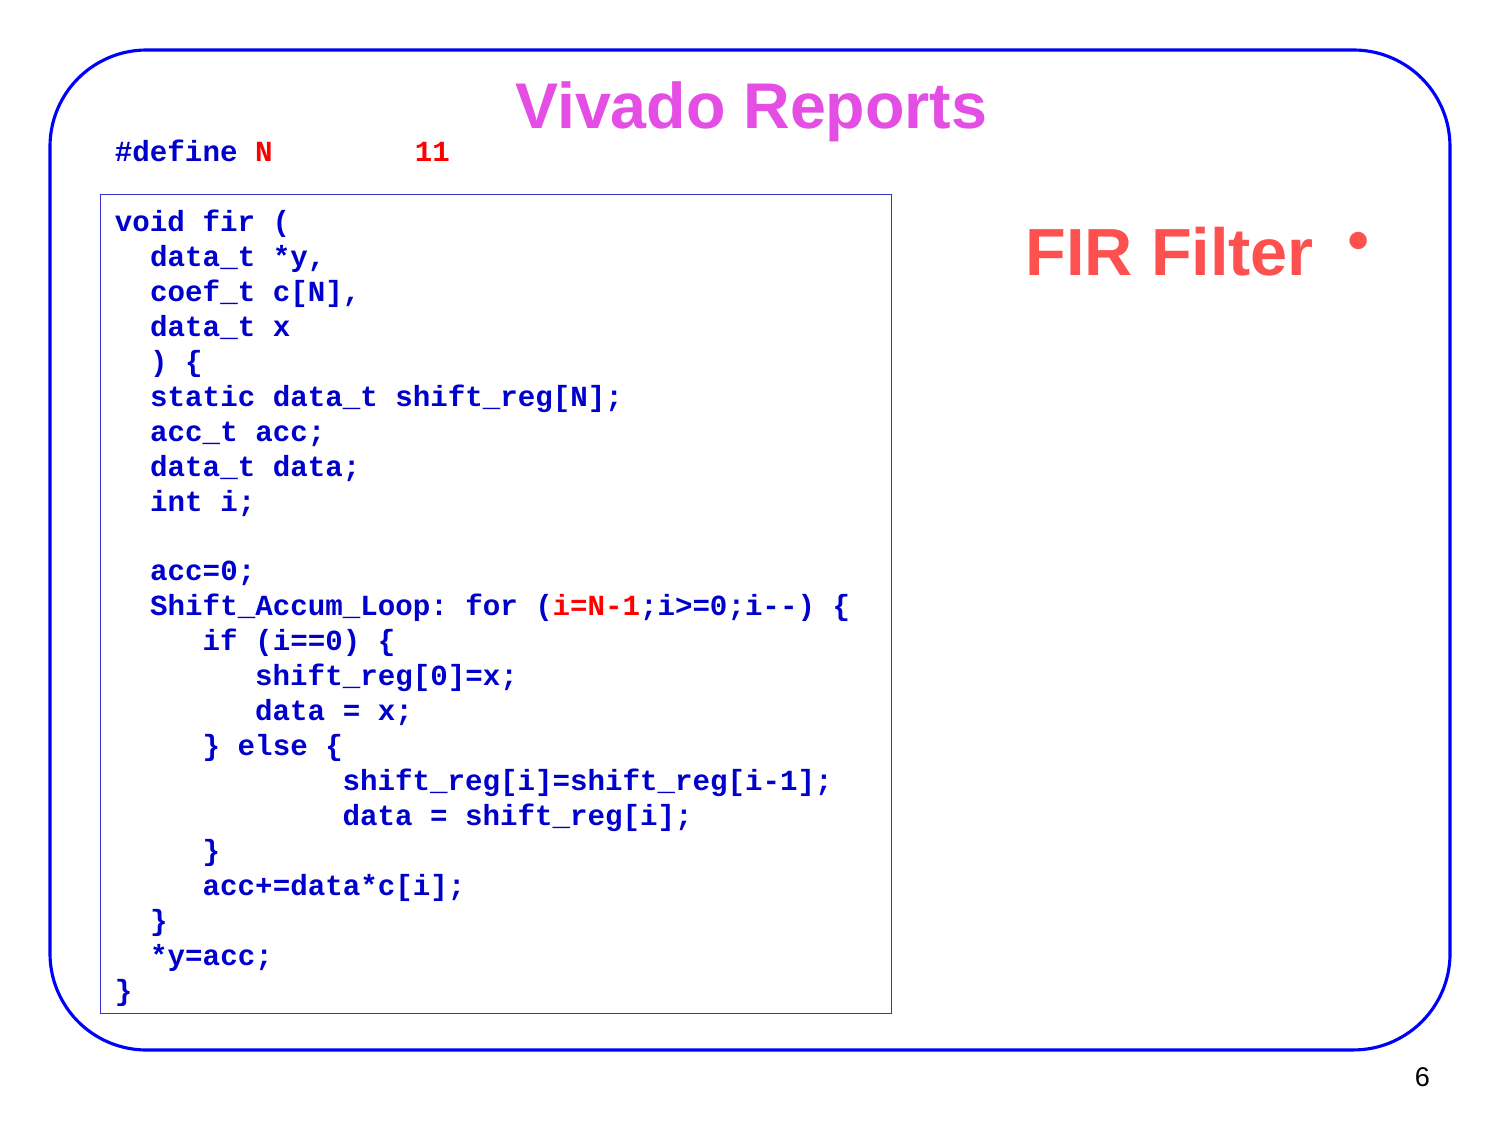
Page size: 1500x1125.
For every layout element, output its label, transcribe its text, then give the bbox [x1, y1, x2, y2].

text_box void fir ( data_t *y, coef_t c[N], data_t x ) { static data_t shift_reg[N]; acc_t acc; data_t data; int i; acc=0; Shift_Accum_Loop: for (i=N-1;i>=0;i--) { if (i==0) { shift_reg[0]=x; data = x; } else { shift_reg[i]=shift_reg[i-1]; data = shift_reg[i]; } acc+=data*c[i]; } *y=acc; } [100, 194, 892, 1014]
list FIR Filter [950, 200, 1388, 374]
text_box #define N 11 [100, 125, 465, 176]
title Vivado Reports [113, 66, 1389, 140]
slide_number 6 [1351, 1047, 1444, 1104]
